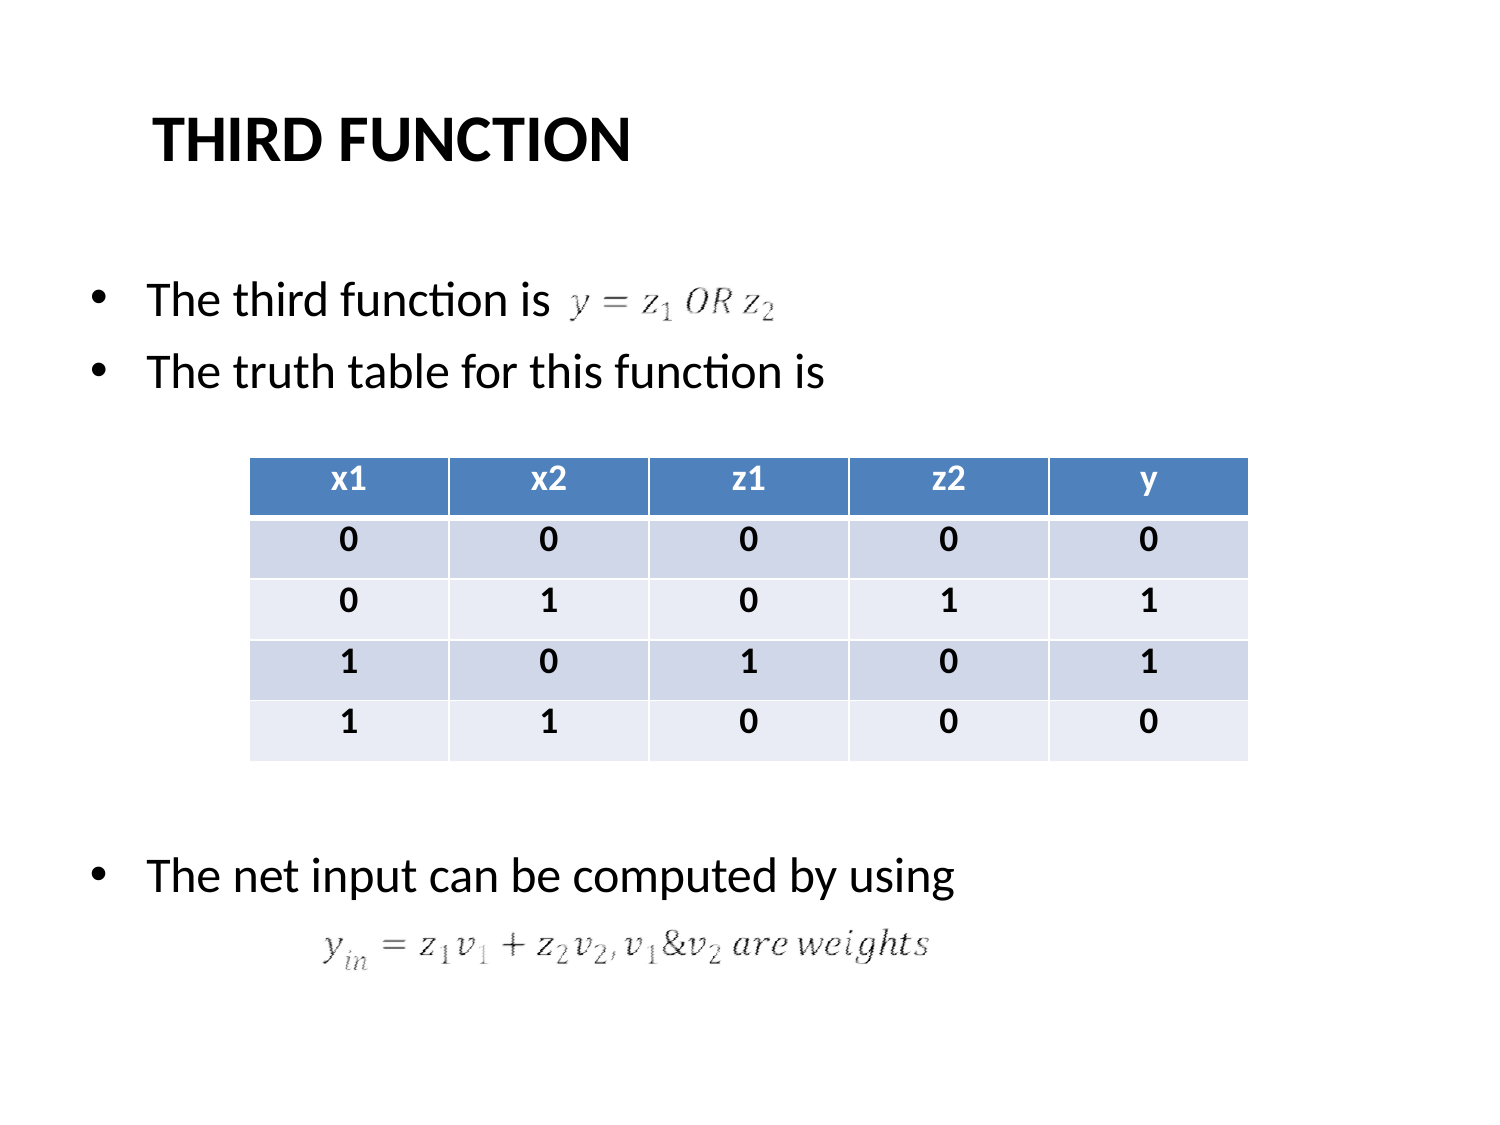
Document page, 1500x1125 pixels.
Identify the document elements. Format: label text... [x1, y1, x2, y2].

table_cell 1 [250, 701, 448, 761]
table_header x1 [250, 458, 448, 515]
table_cell 0 [850, 521, 1048, 578]
table_cell 0 [450, 641, 648, 700]
table_header z2 [850, 458, 1048, 515]
table_cell 0 [850, 641, 1048, 700]
table_cell 1 [850, 580, 1048, 639]
text_box The third function is The truth table for this function is [87, 252, 831, 399]
table_cell 0 [650, 521, 848, 578]
text_box [549, 276, 795, 338]
table_cell 0 [250, 580, 448, 639]
table_cell 0 [250, 521, 448, 578]
table_cell 1 [650, 641, 848, 700]
text_box [300, 912, 950, 978]
table_cell 0 [850, 701, 1048, 761]
table_cell 1 [450, 701, 648, 761]
table_cell 0 [1050, 701, 1248, 761]
table_cell 0 [450, 521, 648, 578]
table_cell 0 [650, 701, 848, 761]
table_cell 0 [650, 580, 848, 639]
table_cell 1 [250, 641, 448, 700]
table_cell 0 [1050, 521, 1248, 578]
table_header x2 [450, 458, 648, 515]
table_header y [1050, 458, 1248, 515]
title THIRD FUNCTION [150, 92, 993, 283]
table_header z1 [650, 458, 848, 515]
table_cell 1 [450, 580, 648, 639]
table_cell 1 [1050, 641, 1248, 700]
text_box The net input can be computed by using [87, 840, 963, 903]
table_cell 1 [1050, 580, 1248, 639]
